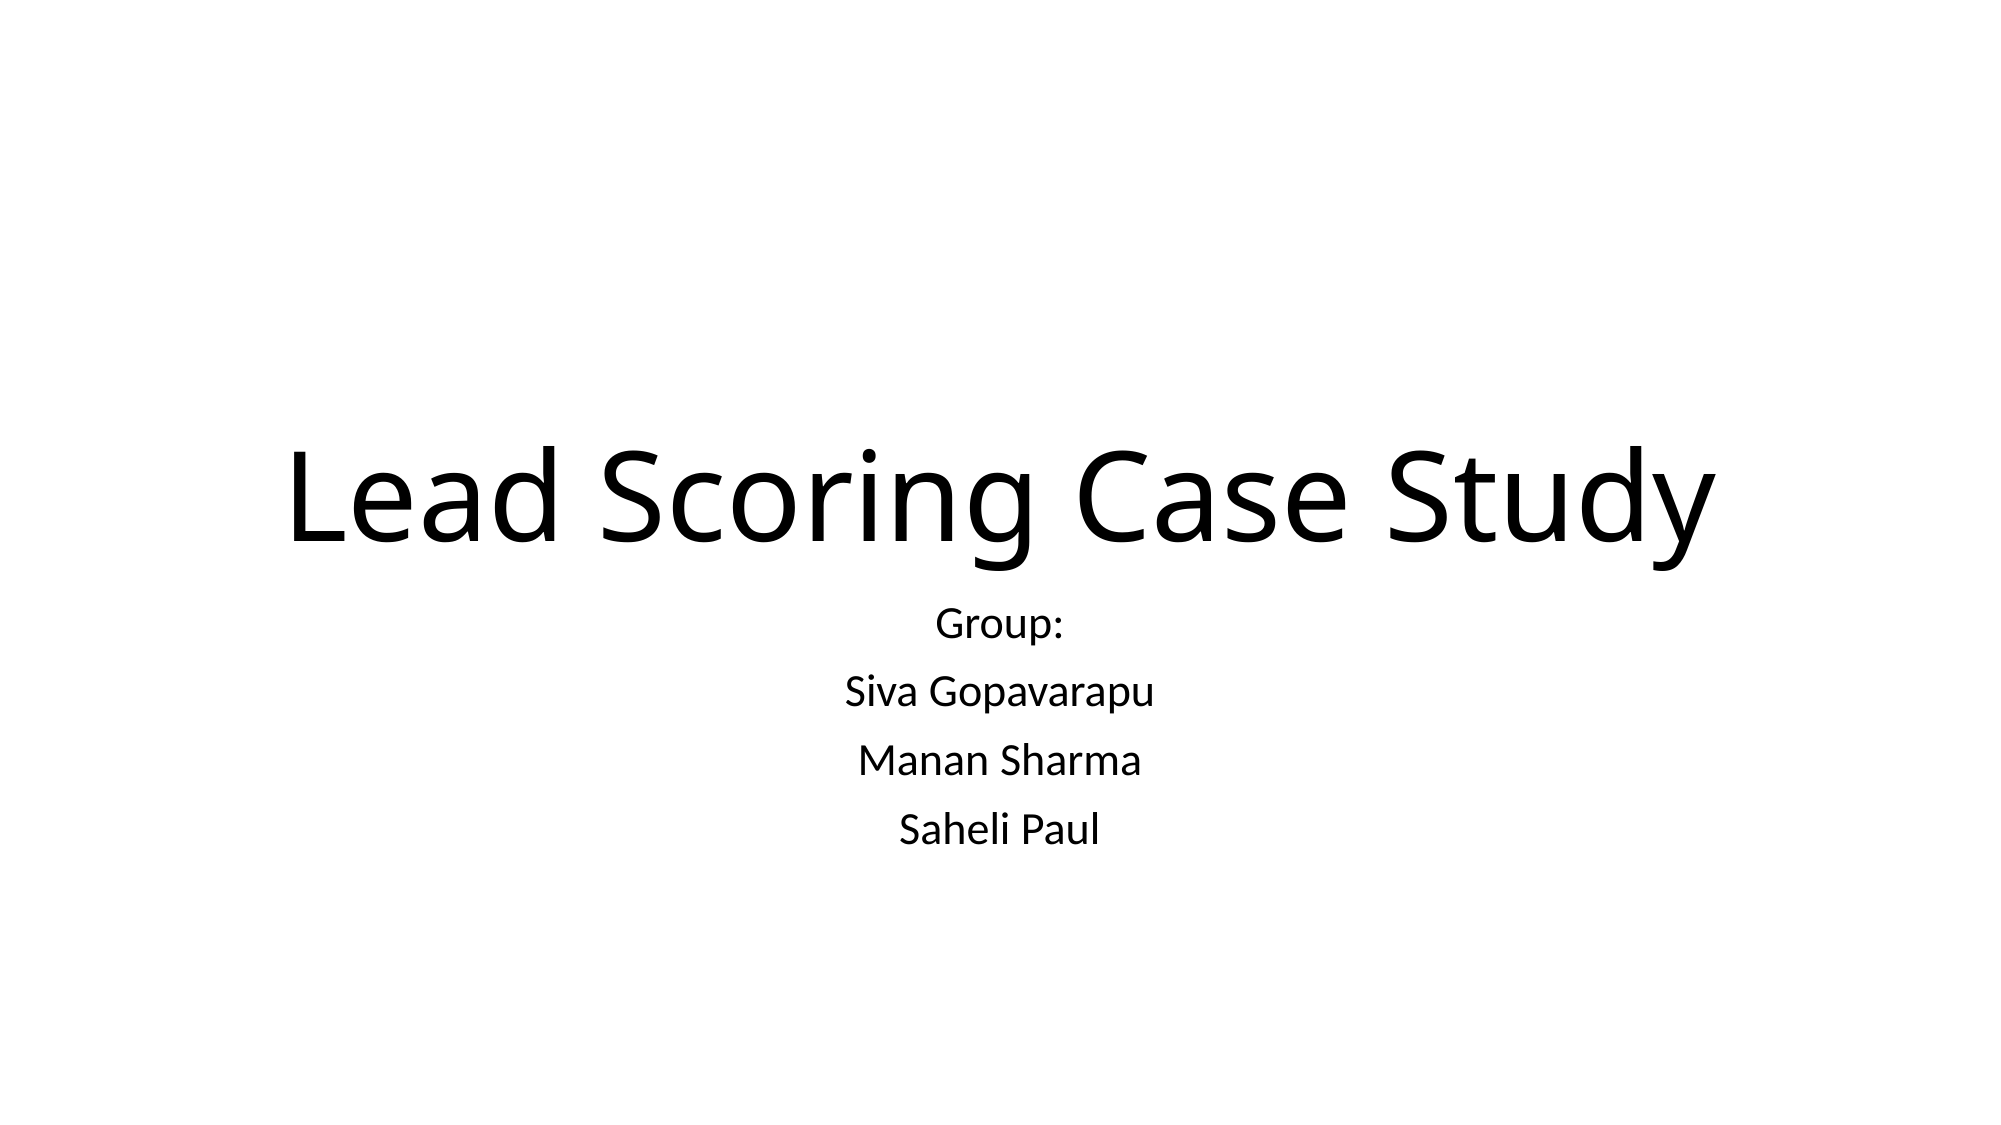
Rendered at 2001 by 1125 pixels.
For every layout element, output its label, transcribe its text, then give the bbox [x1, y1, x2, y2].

subtitle Group: Siva Gopavarapu Manan Sharma Saheli Paul [249, 590, 1750, 863]
title Lead Scoring Case Study [249, 184, 1750, 576]
